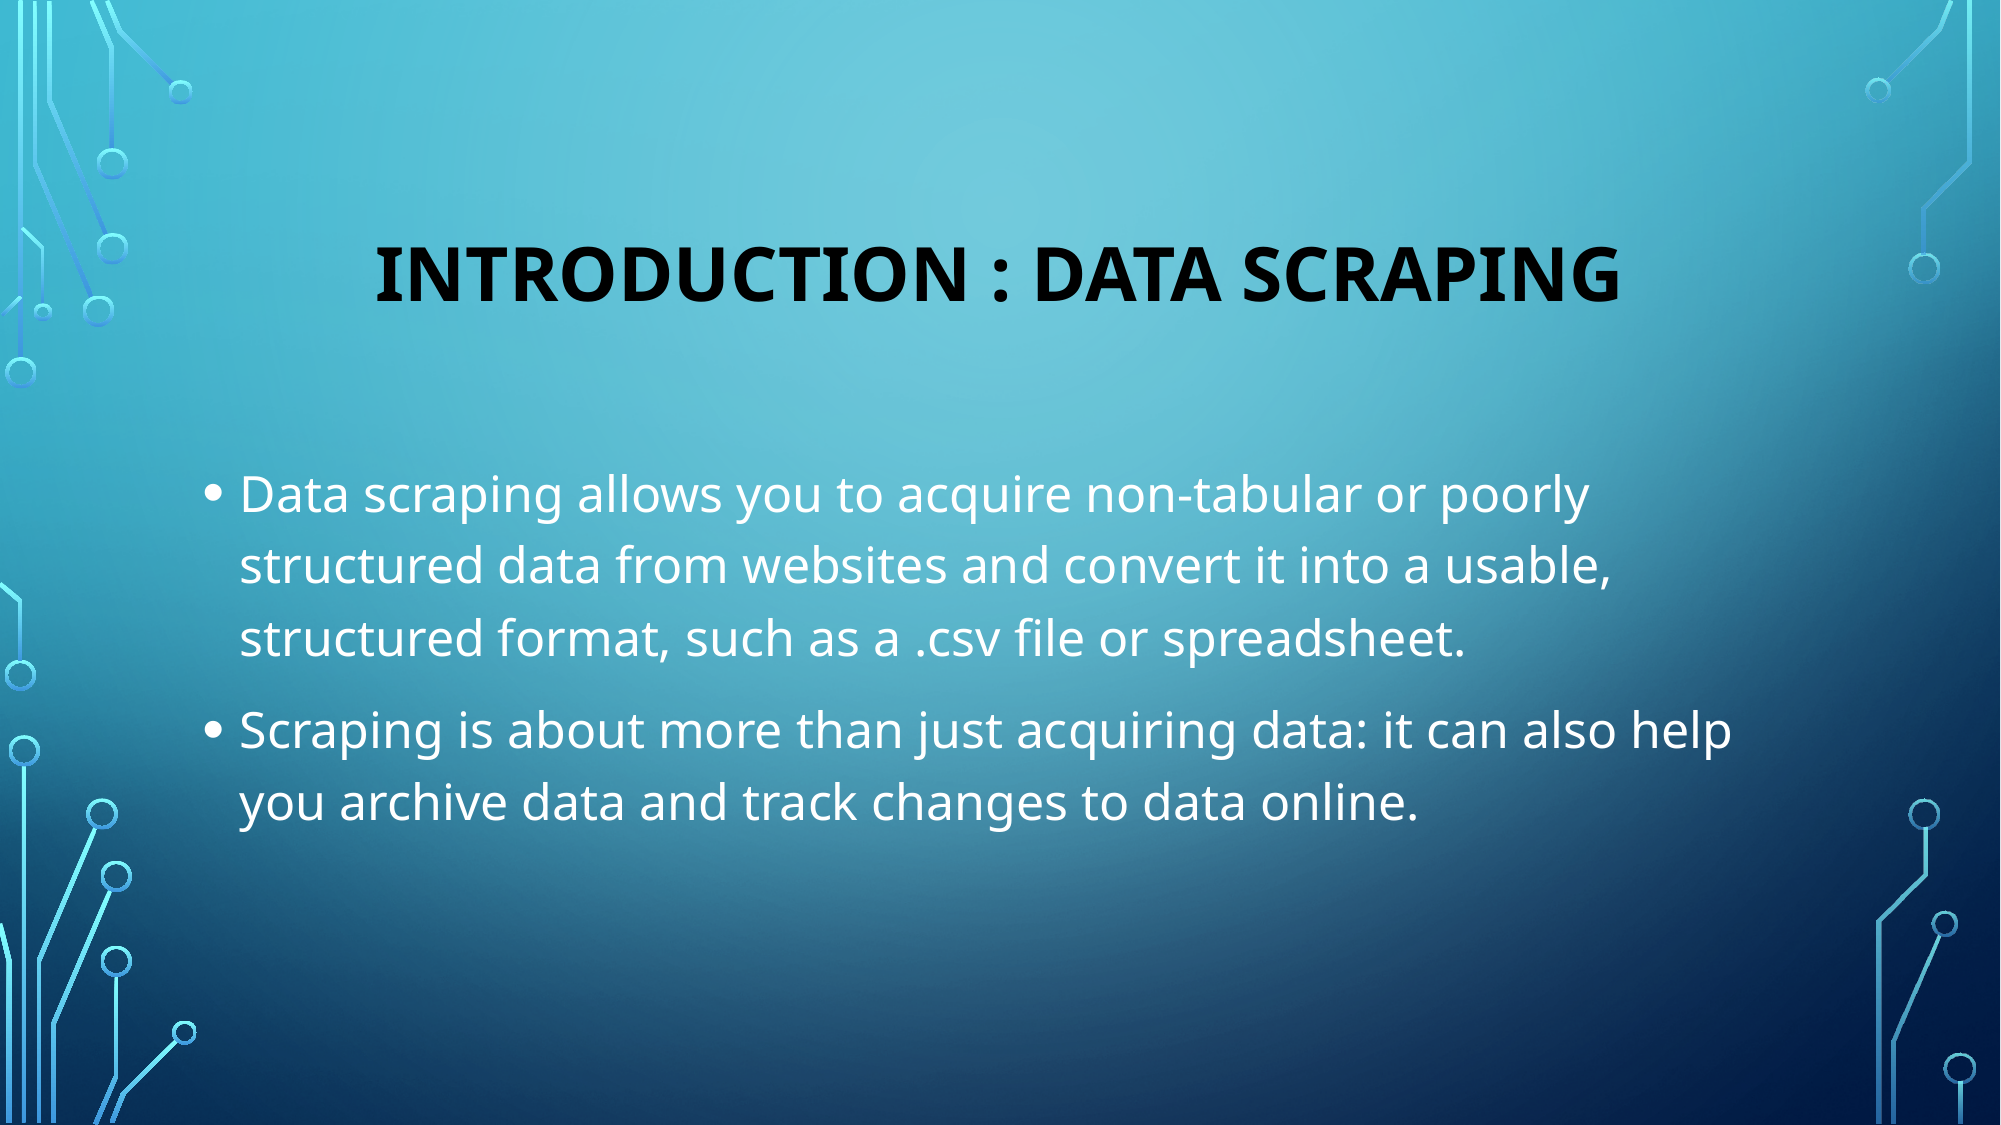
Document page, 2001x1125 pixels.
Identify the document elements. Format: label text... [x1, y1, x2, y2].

list Data scraping allows you to acquire non-tabular or poorly structured data from websites and convert it into a usable, structured format, such as a .csv file or spreadsheet. Scraping is about more than just acquiring data: it can also help you archive data and track changes to data online. [187, 442, 1813, 1024]
title introduction : DATA SCRAPING [187, 155, 1813, 399]
